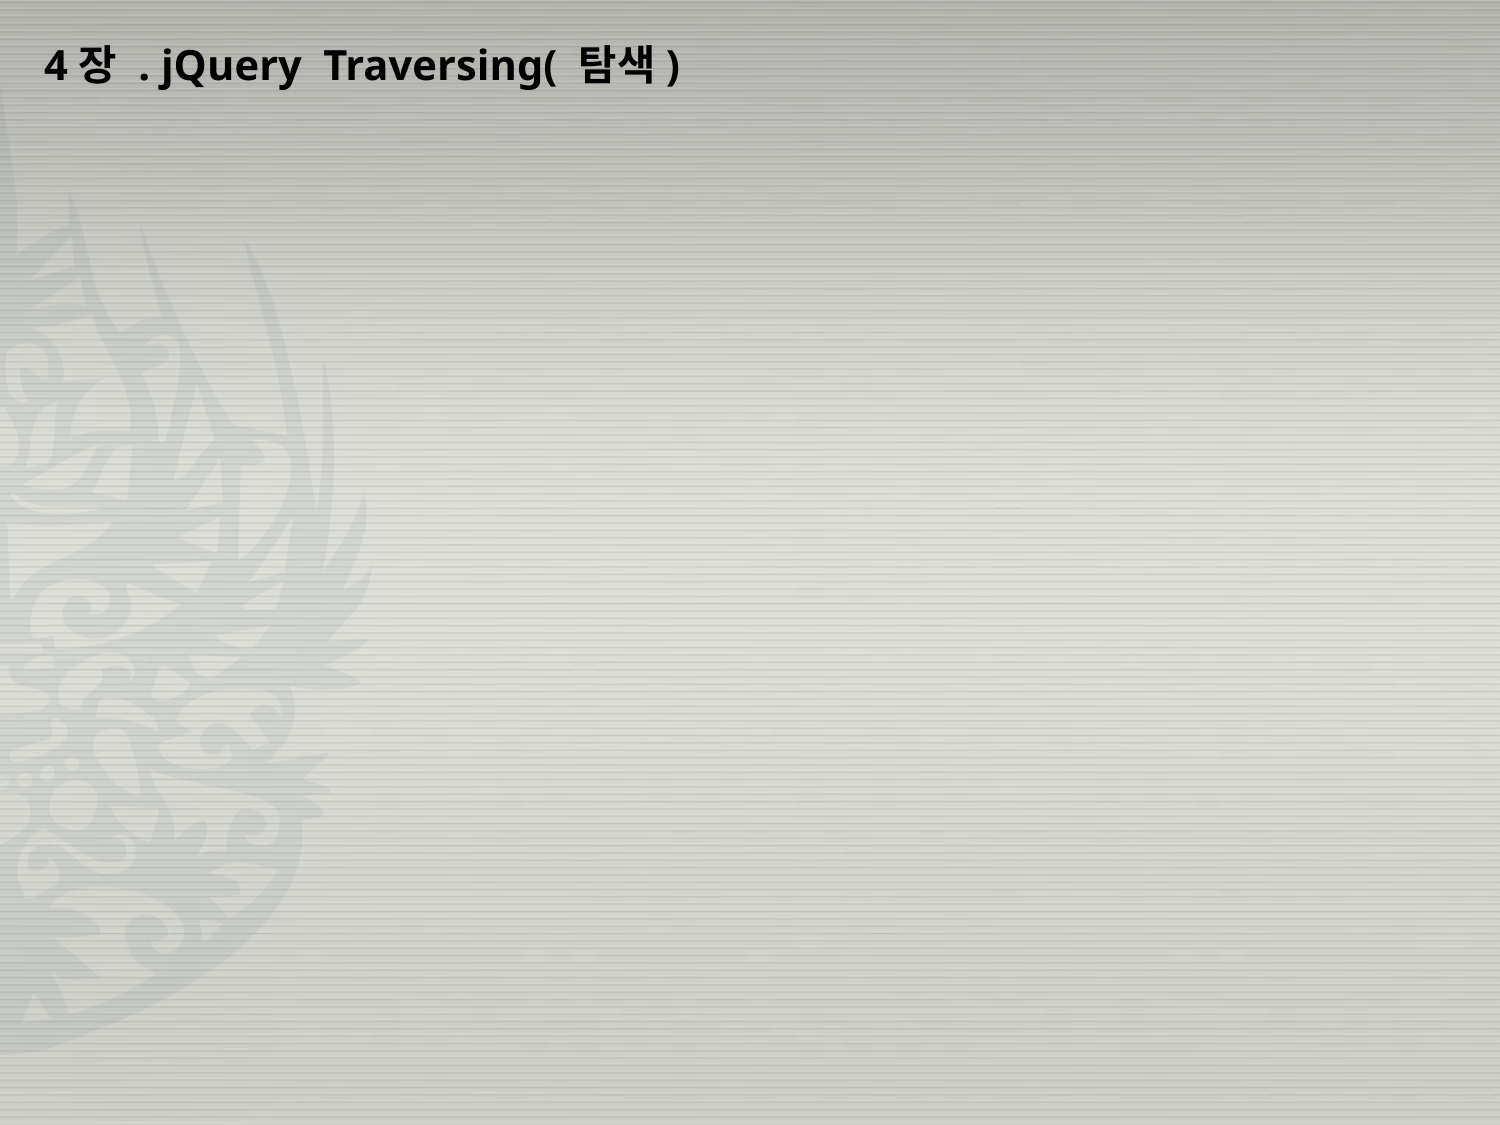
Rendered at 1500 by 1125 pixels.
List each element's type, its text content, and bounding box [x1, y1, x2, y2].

text_box 4장 . jQuery Traversing( 탐색) [29, 30, 1500, 96]
